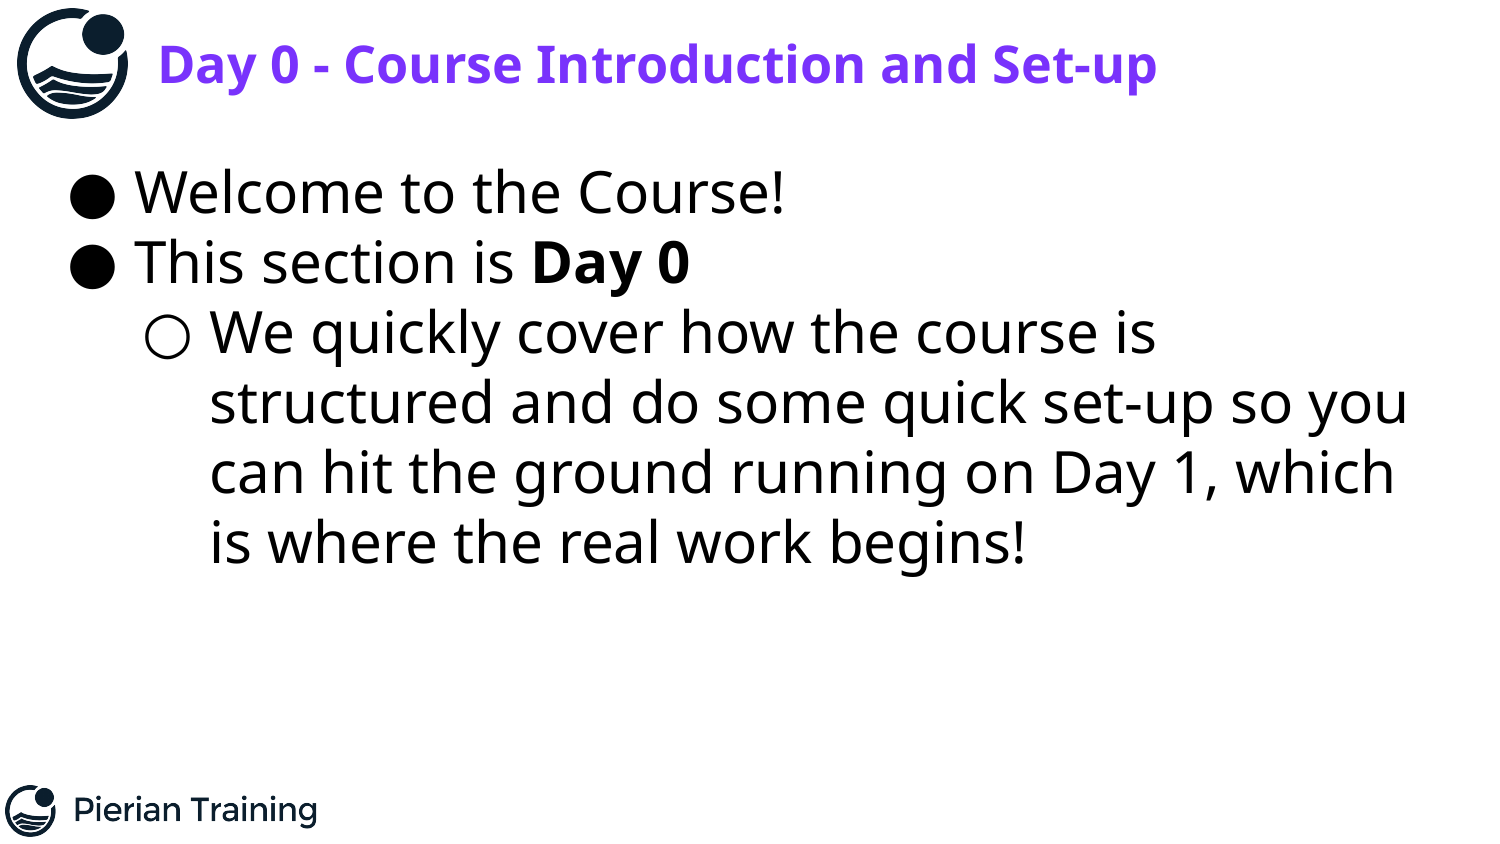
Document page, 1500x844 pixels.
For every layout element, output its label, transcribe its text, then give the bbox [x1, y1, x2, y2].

text_box Day 0 - Course Introduction and Set-up [142, 16, 1432, 110]
picture [4, 785, 318, 837]
text_box Welcome to the Course! This section is Day 0 We quickly cover how the course is structured and do some quick set-up so you can hit the ground running on Day 1, which is where the real work begins! [44, 140, 1432, 591]
picture [16, 8, 128, 120]
